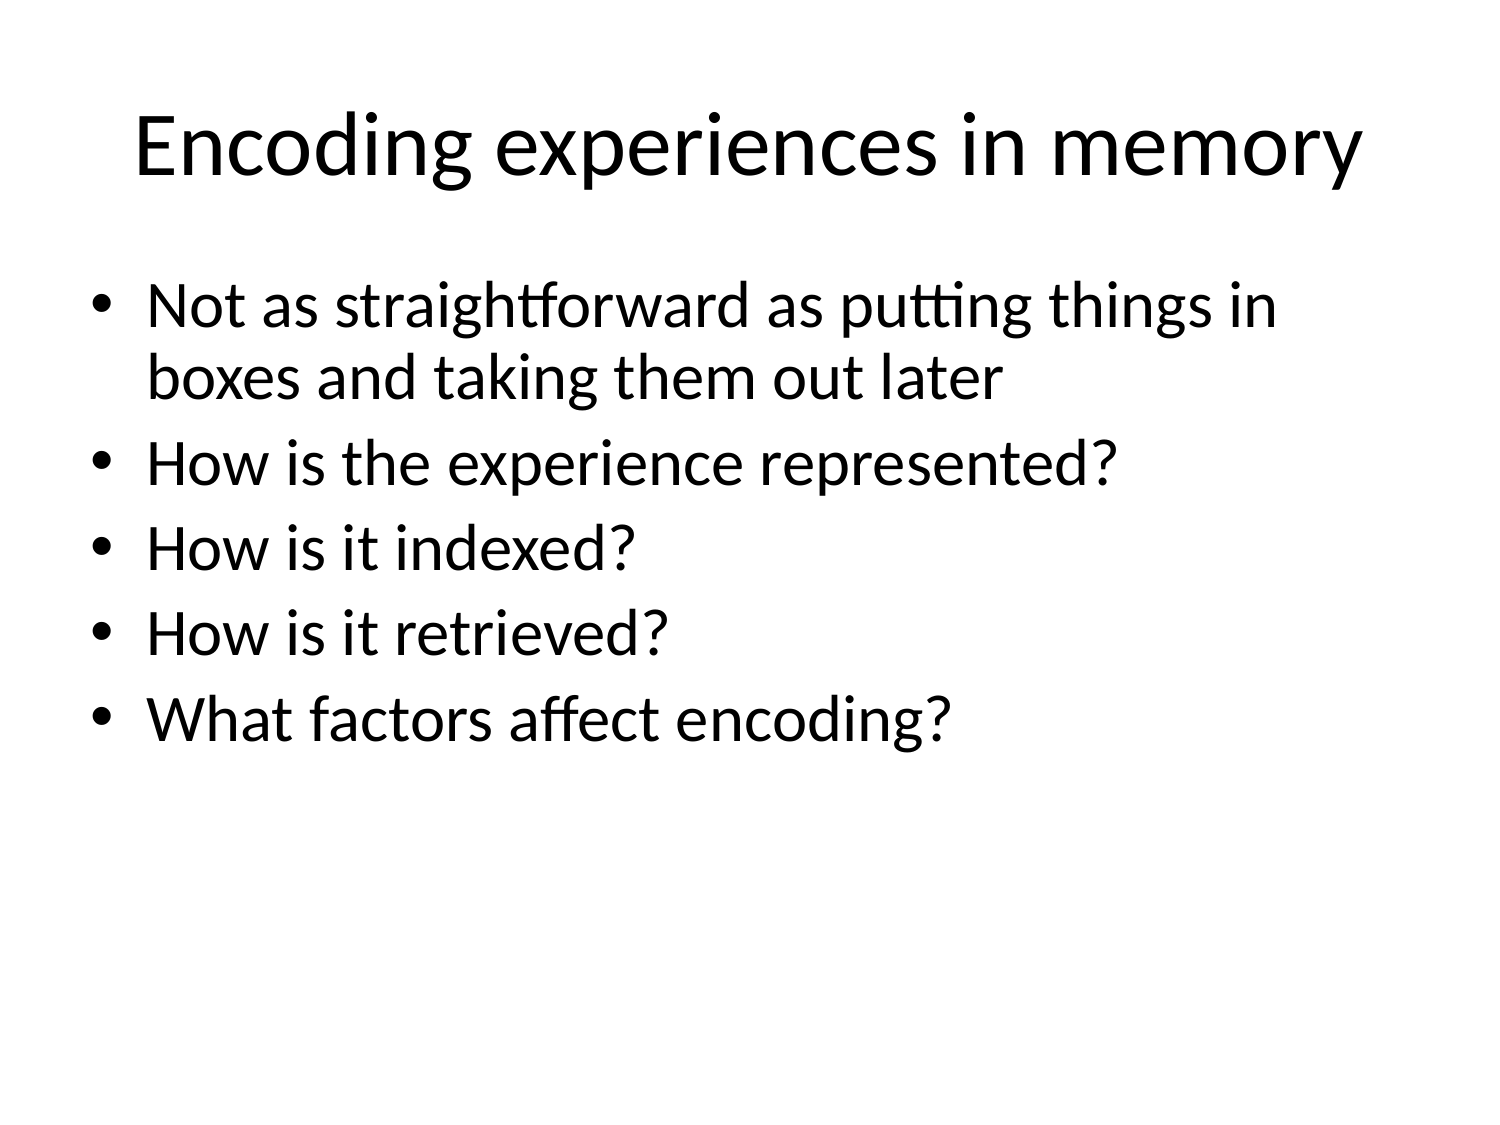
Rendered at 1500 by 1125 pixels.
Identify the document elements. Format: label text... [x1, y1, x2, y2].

title Encoding experiences in memory [75, 45, 1425, 233]
list Not as straightforward as putting things in boxes and taking them out later How is the experience represented? How is it indexed? How is it retrieved? What factors affect encoding? [75, 262, 1425, 1005]
